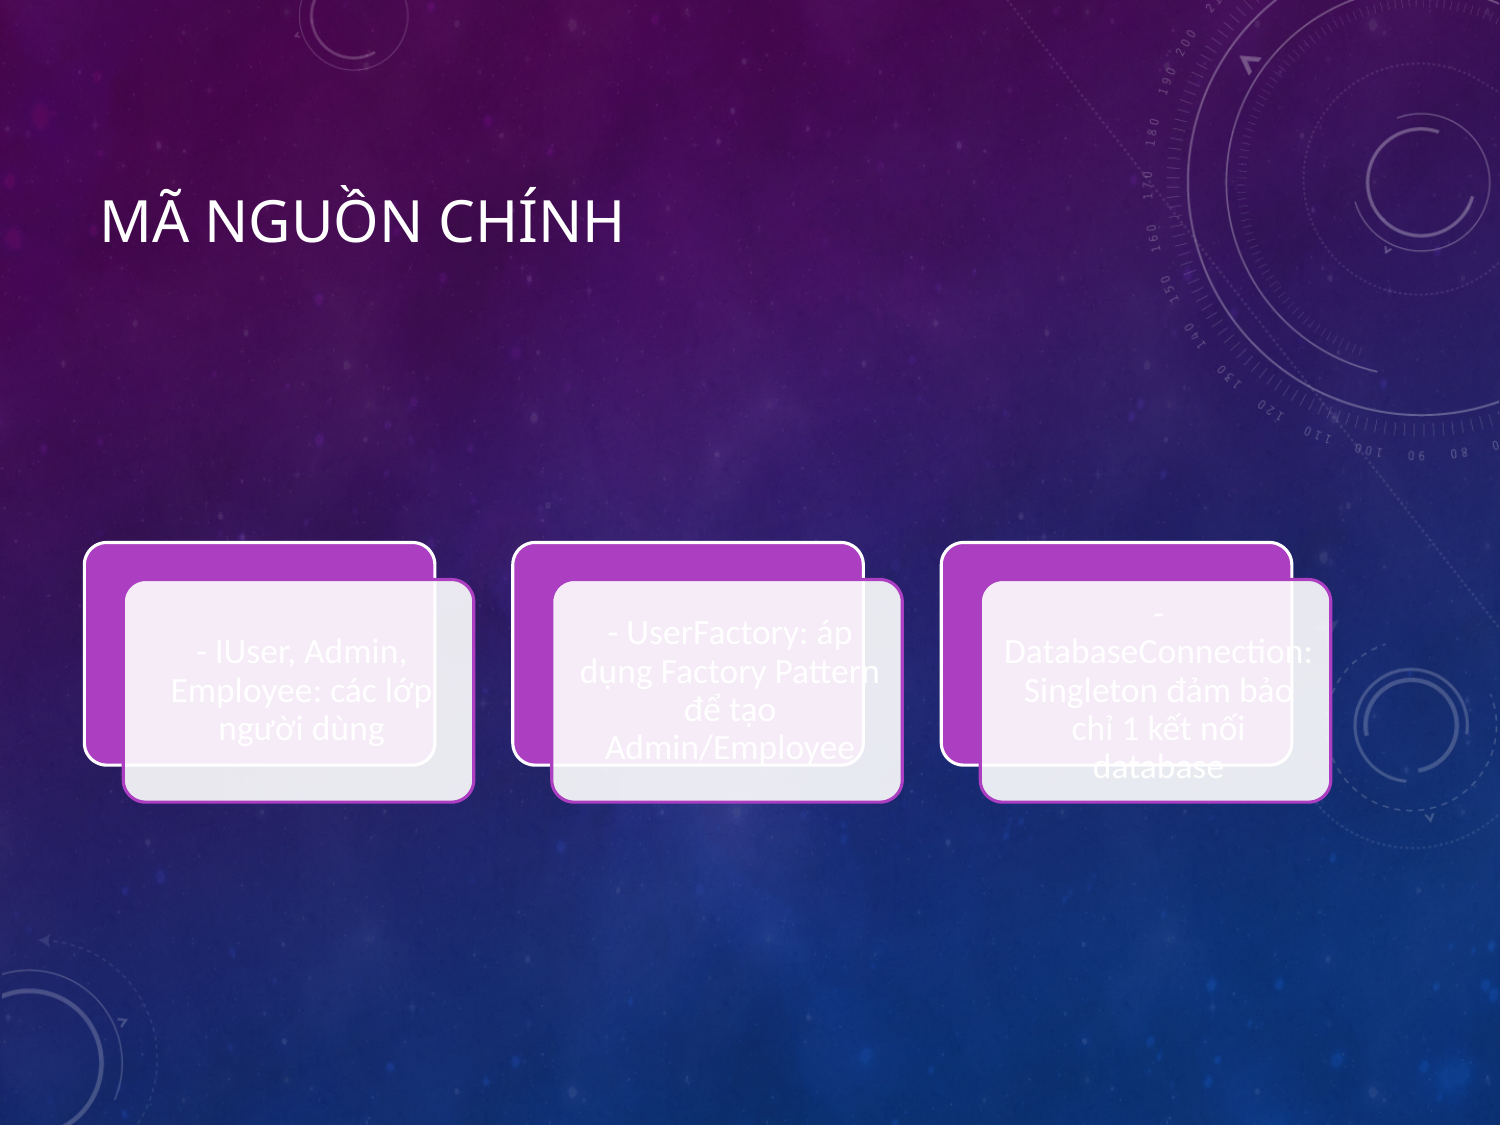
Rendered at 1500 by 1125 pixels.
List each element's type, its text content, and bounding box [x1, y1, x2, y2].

picture [0, 0, 1500, 1125]
title Mã nguồn chính [84, 99, 1331, 339]
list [84, 394, 1332, 951]
